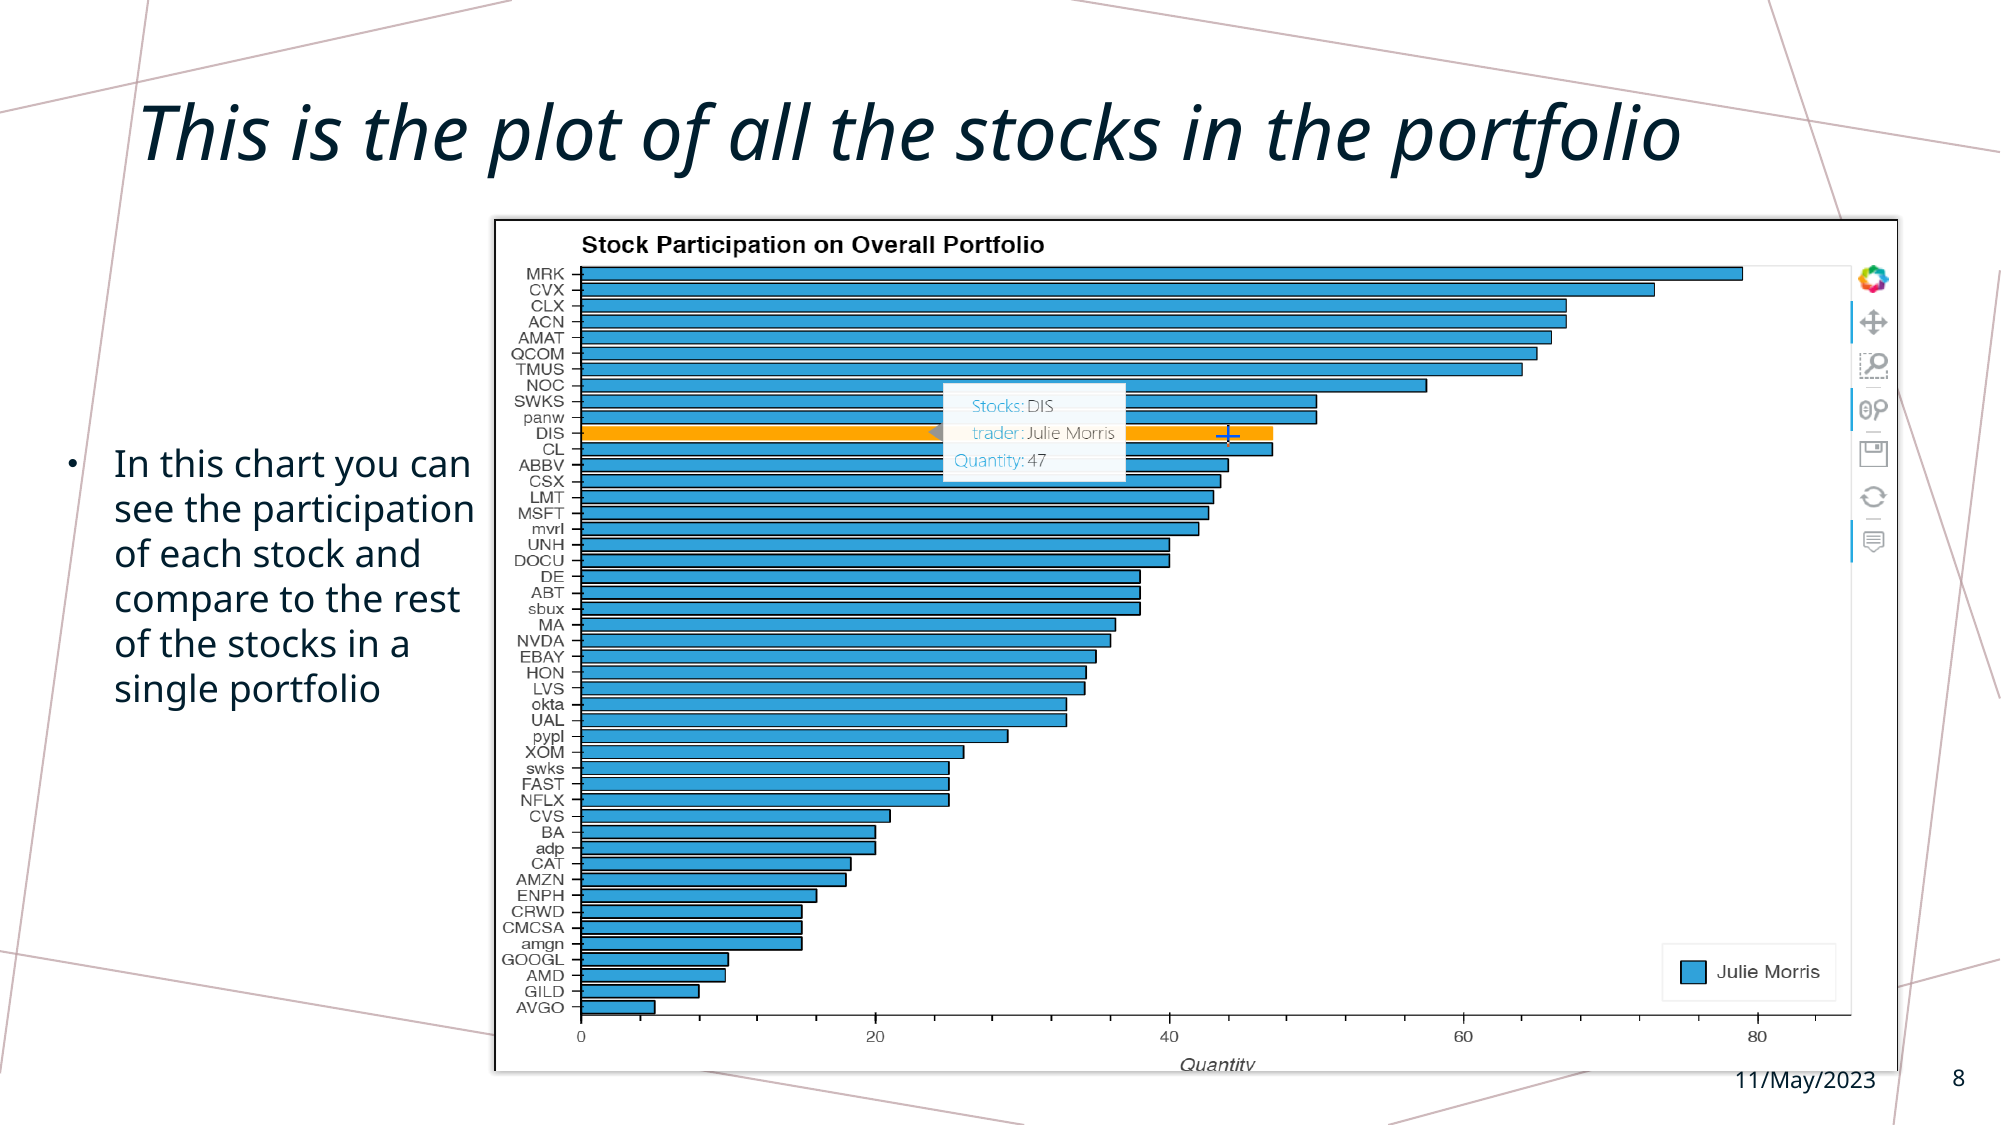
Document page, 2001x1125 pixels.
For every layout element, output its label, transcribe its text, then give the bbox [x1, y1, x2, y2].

title This is the plot of all the stocks in the portfolio [121, 59, 1904, 213]
slide_number 11/May/2023 [1203, 1077, 1892, 1110]
list In this chart you can see the participation of each stock and compare to the rest of the stocks in a single portfolio [52, 432, 486, 1050]
slide_number 8 [1903, 1049, 1981, 1110]
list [486, 212, 1904, 1077]
